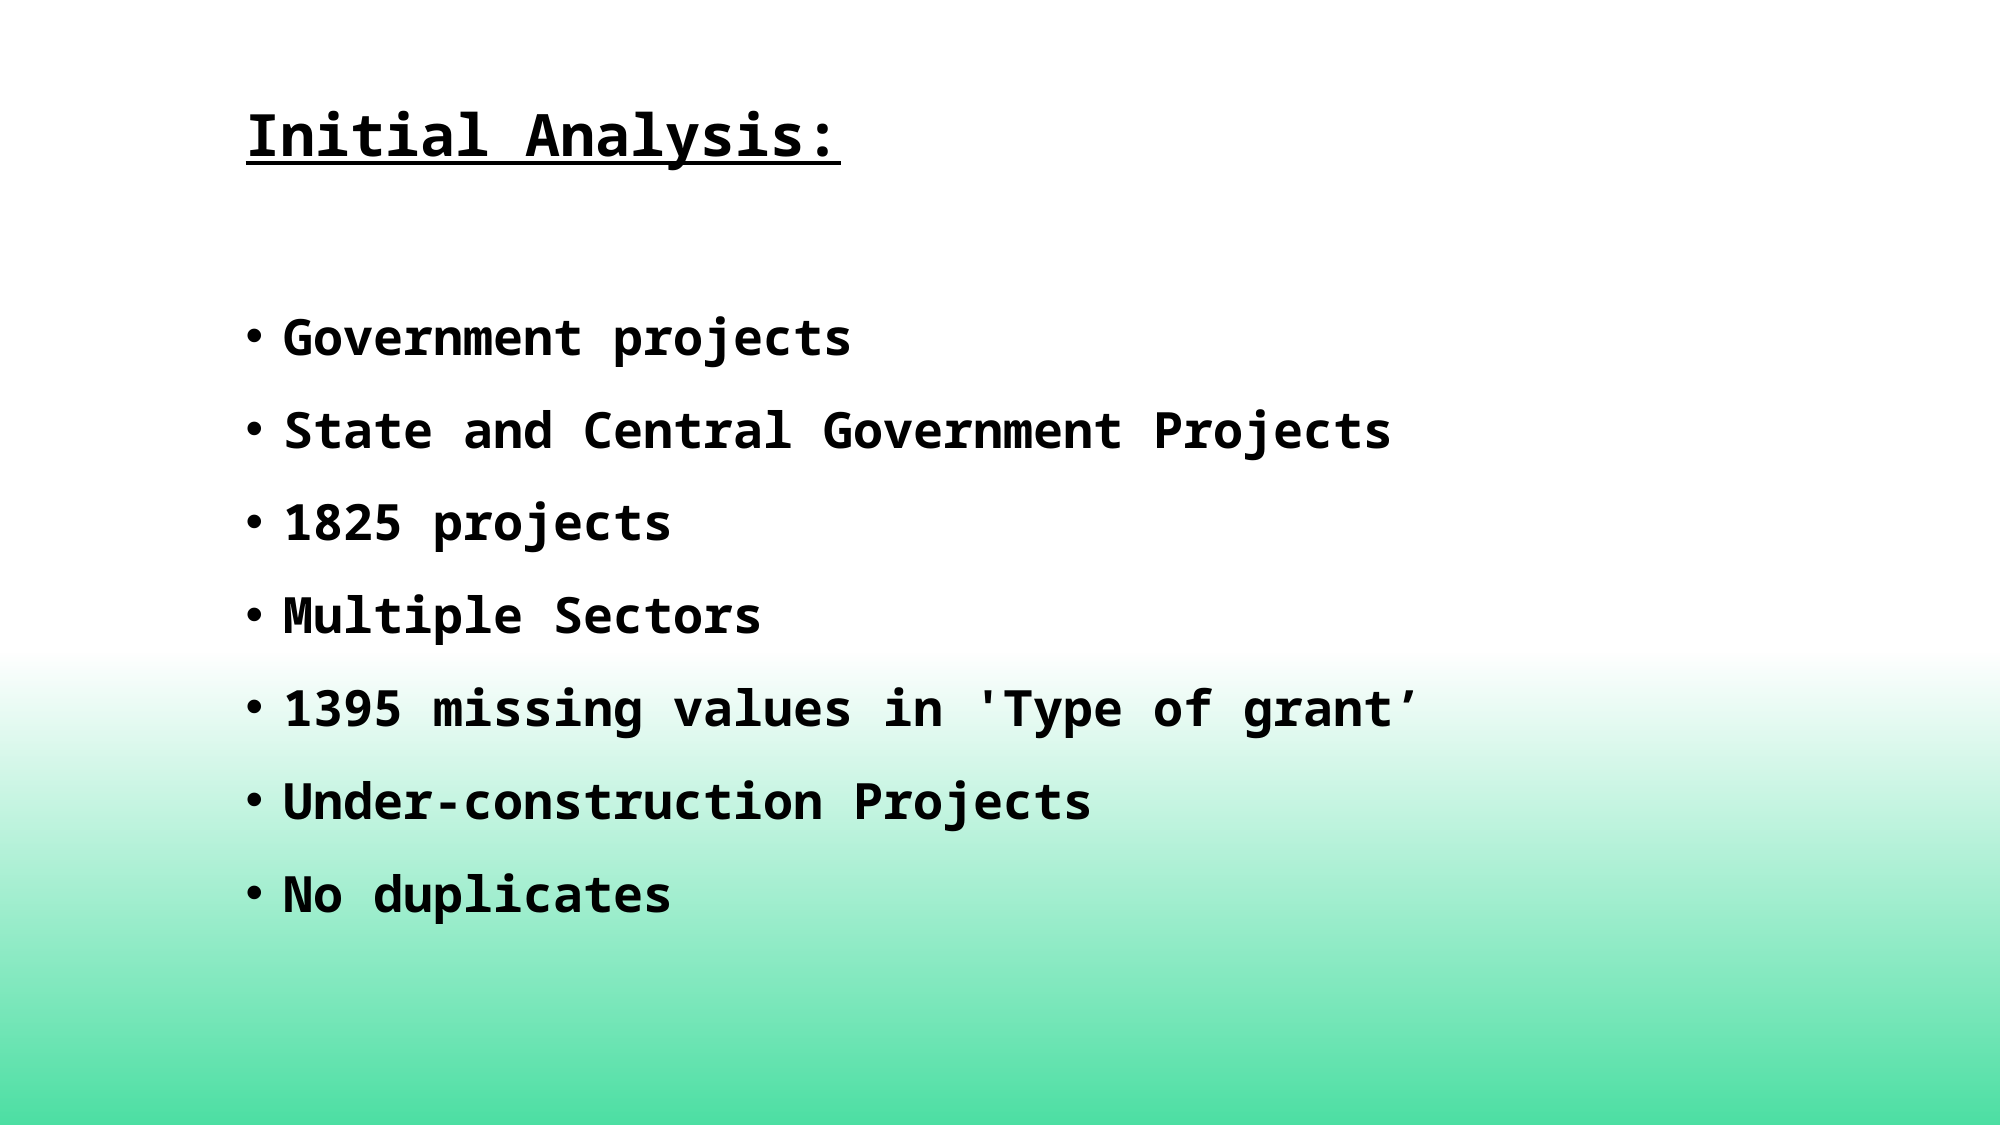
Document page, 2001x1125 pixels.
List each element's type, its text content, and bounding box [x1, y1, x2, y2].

list Initial Analysis: Government projects State and Central Government Projects 1825 projects Multiple Sectors 1395 missing values in 'Type of grant’ Under-construction Projects No duplicates [230, 76, 1701, 979]
